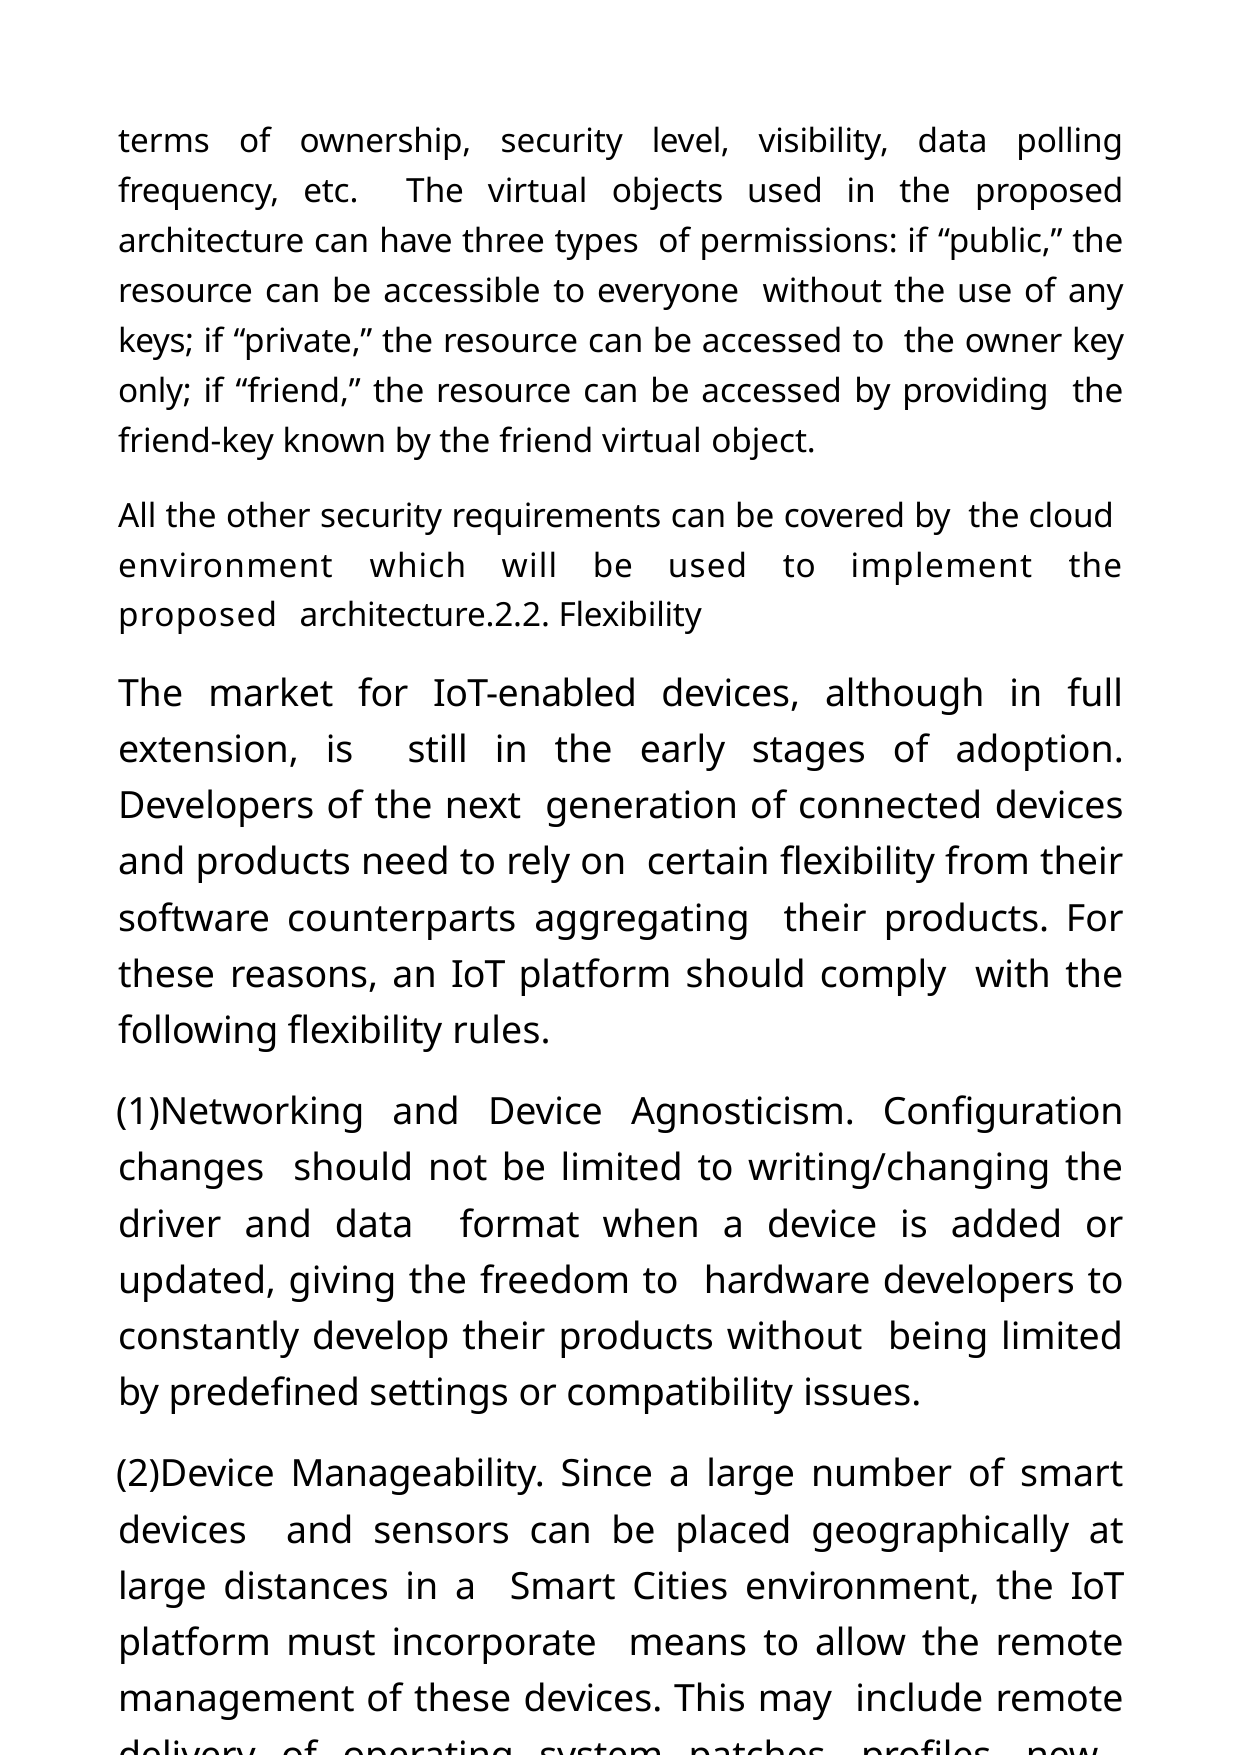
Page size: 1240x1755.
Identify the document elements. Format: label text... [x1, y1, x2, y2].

text_box terms of ownership, security level, visibility, data polling frequency, etc. The virtual objects used in the proposed architecture can have three types of permissions: if “public,” the resource can be accessible to everyone without the use of any keys; if “private,” the resource can be accessed to the owner key only; if “friend,” the resource can be accessed by providing the friend-key known by the friend virtual object. All the other security requirements can be covered by the cloud environment which will be used to implement the proposed architecture.2.2. Flexibility The market for IoT-enabled devices, although in full extension, is still in the early stages of adoption. Developers of the next generation of connected devices and products need to rely on certain flexibility from their software counterparts aggregating their products. For these reasons, an IoT platform should comply with the following flexibility rules. Networking and Device Agnosticism. Configuration changes should not be limited to writing/changing the driver and data format when a device is added or updated, giving the freedom to hardware developers to constantly develop their products without being limited by predefined settings or compatibility issues. Device Manageability. Since a large number of smart devices and sensors can be placed geographically at large distances in a Smart Cities environment, the IoT platform must incorporate means to allow the remote management of these devices. This may include remote delivery of operating system patches, profiles, new analytics algorithms, and key management of parameters. [116, 107, 1125, 1755]
